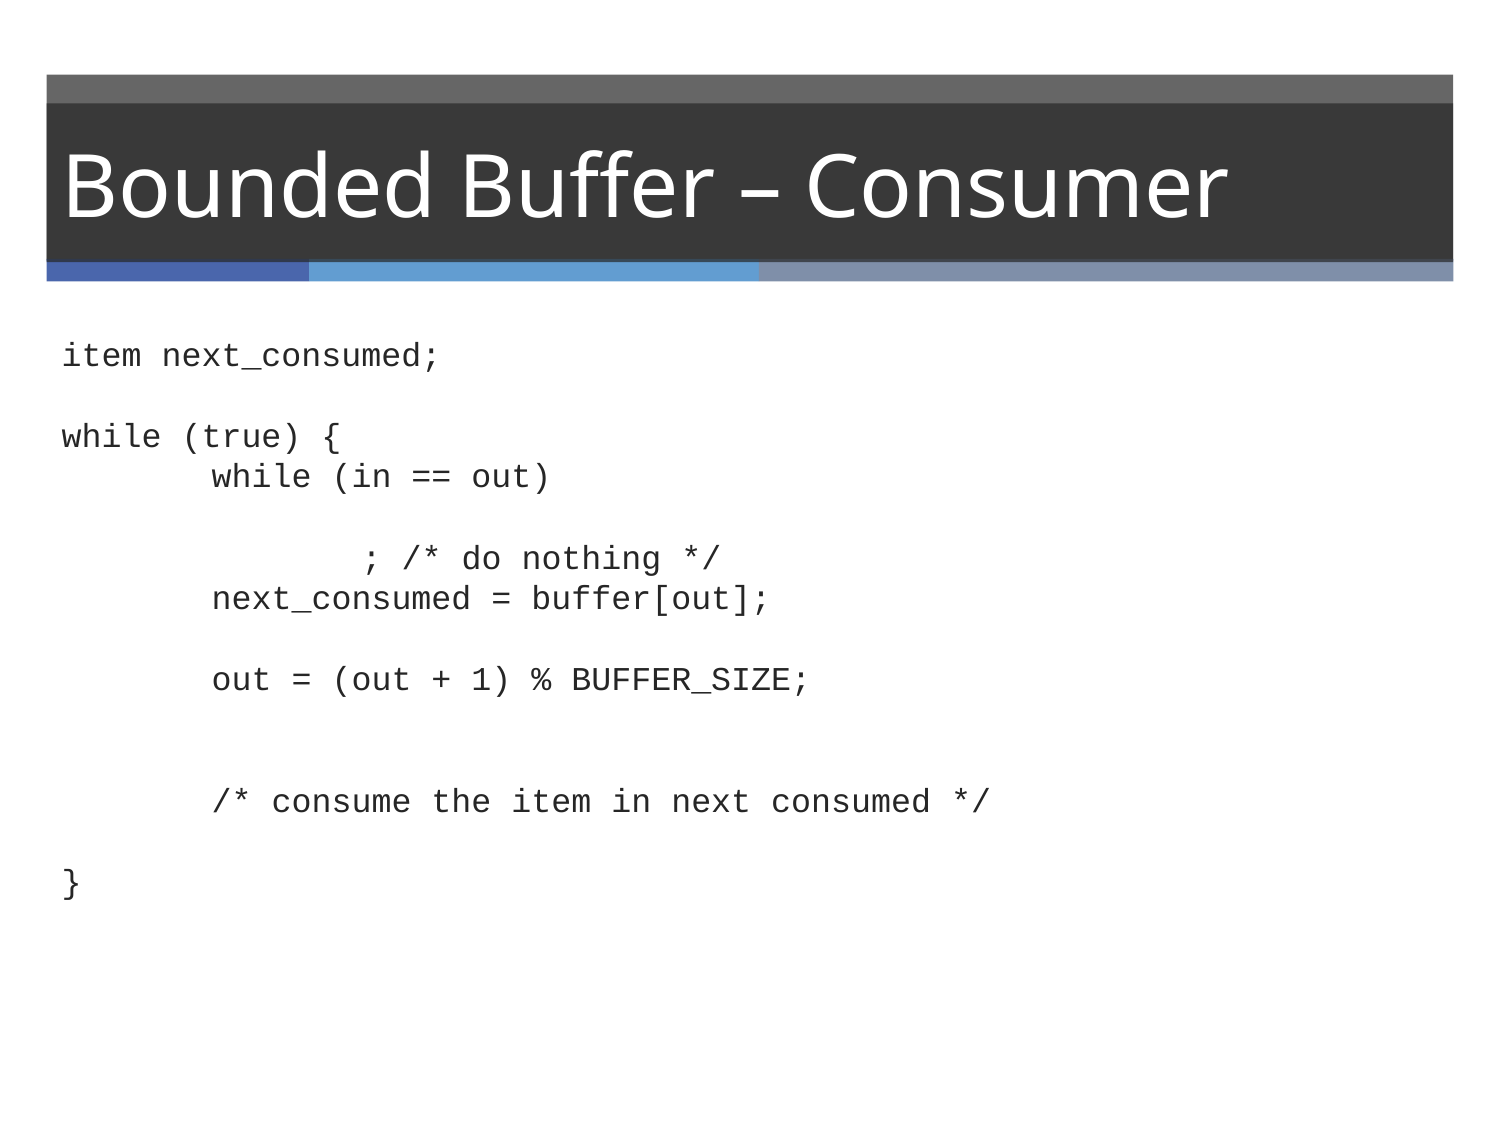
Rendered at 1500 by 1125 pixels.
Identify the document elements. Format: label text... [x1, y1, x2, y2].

title Bounded Buffer – Consumer [46, 103, 1454, 263]
list item next_consumed; while (true) { while (in == out) ; /* do nothing */ next_consumed = buffer[out]; out = (out + 1) % BUFFER_SIZE; /* consume the item in next consumed */ } [46, 325, 1208, 981]
